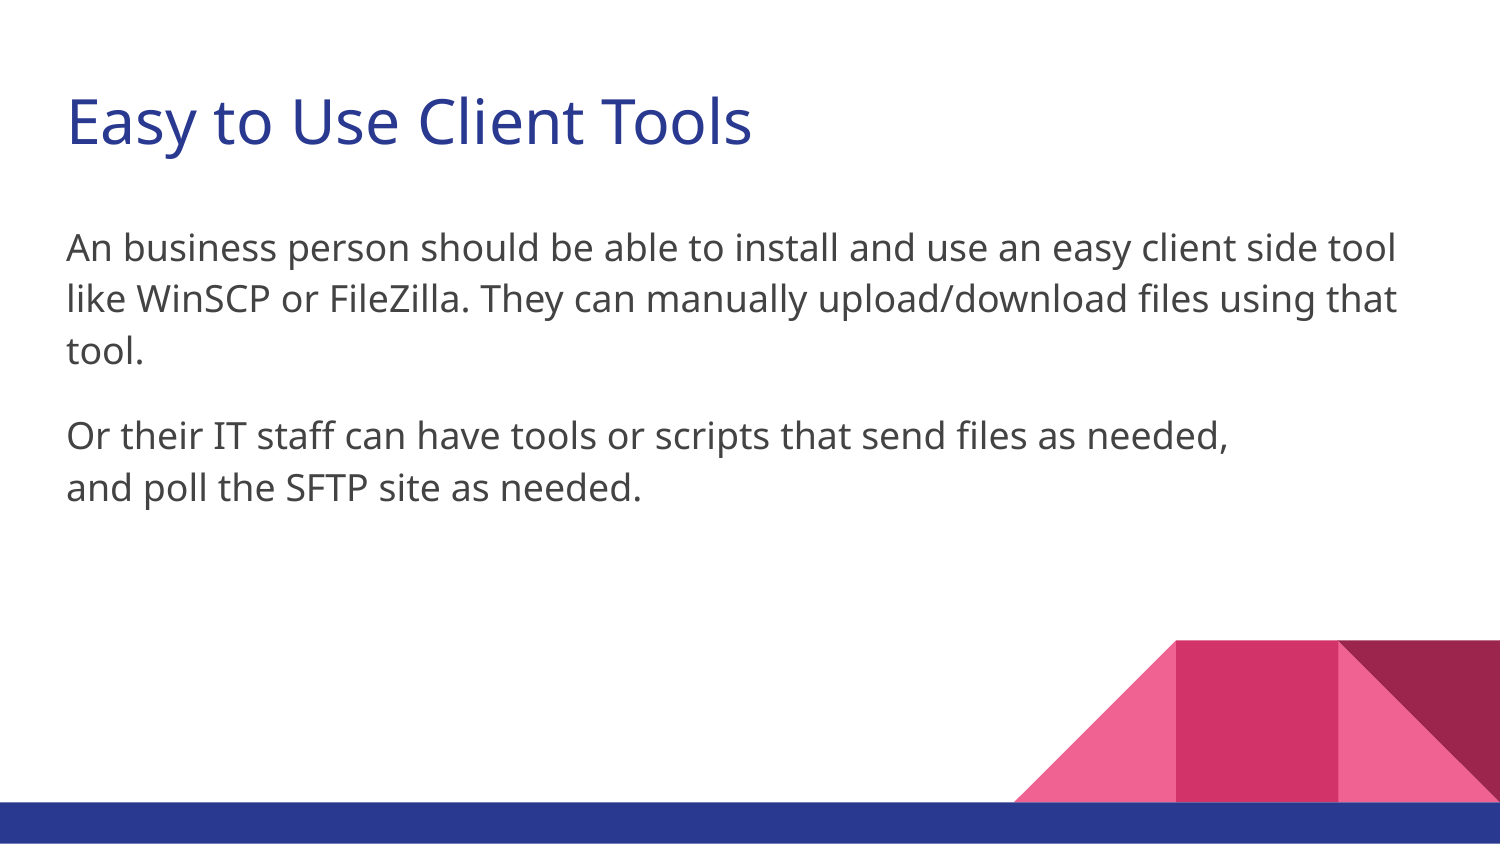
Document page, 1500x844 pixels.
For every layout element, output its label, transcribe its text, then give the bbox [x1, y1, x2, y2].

list An business person should be able to install and use an easy client side tool like WinSCP or FileZilla. They can manually upload/download files using that tool. Or their IT staff can have tools or scripts that send files as needed, and poll the SFTP site as needed. [51, 201, 1449, 750]
title Easy to Use Client Tools [51, 67, 1449, 167]
